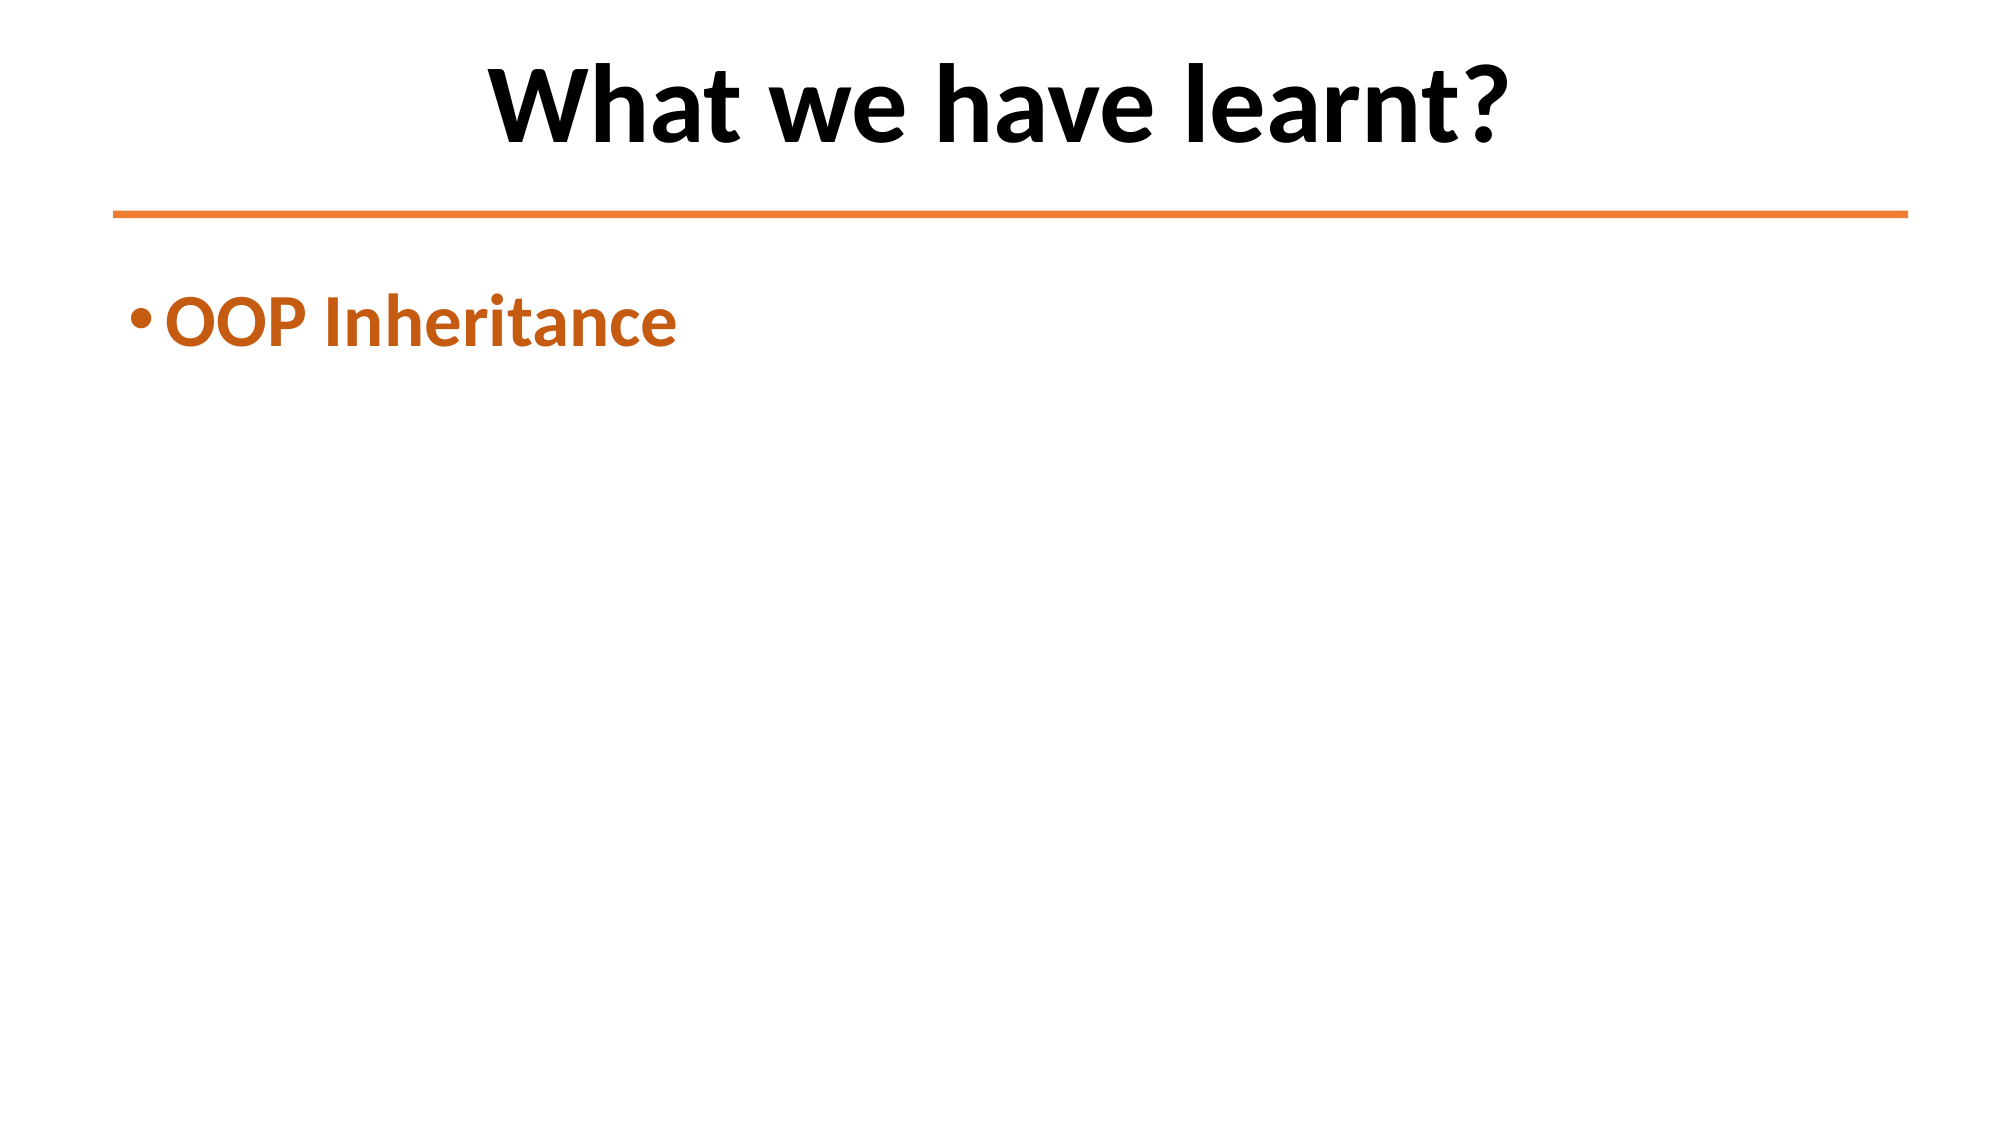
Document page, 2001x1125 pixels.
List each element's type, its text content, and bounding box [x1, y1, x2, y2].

list OOP Inheritance [113, 274, 1839, 851]
text_box [112, 210, 1909, 219]
title What we have learnt? [137, 0, 1863, 210]
